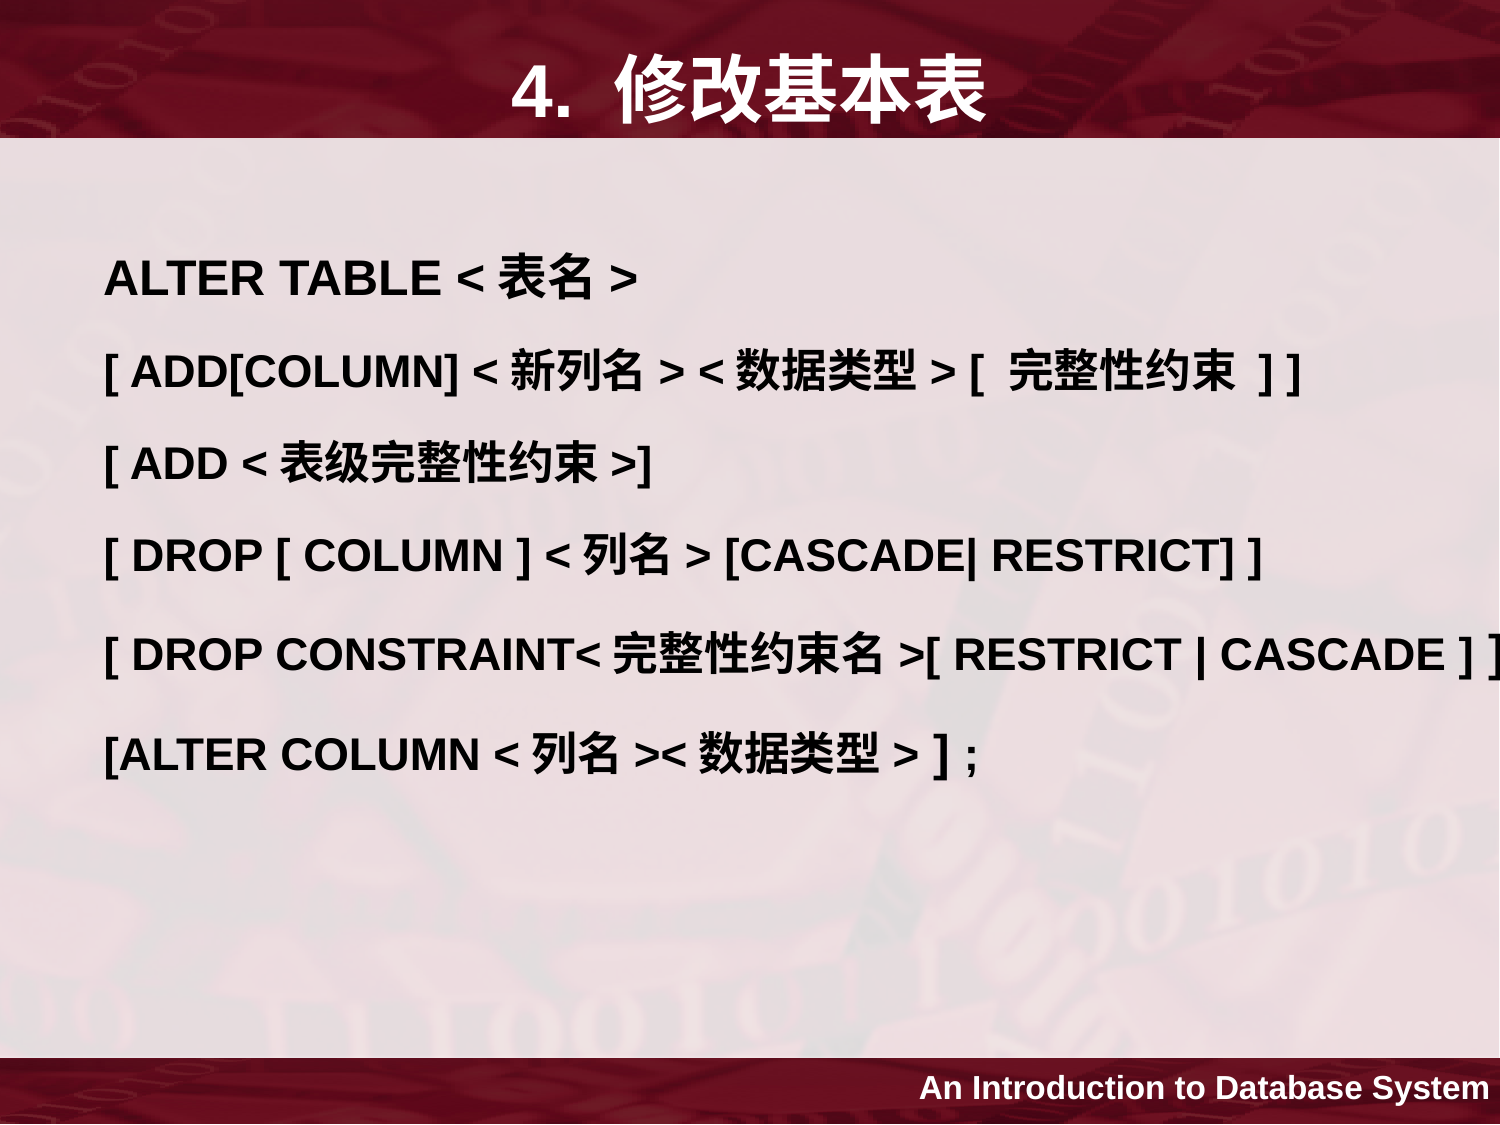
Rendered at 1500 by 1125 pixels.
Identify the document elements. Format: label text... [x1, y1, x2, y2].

title 4. 修改基本表 [74, 0, 1426, 181]
list ALTER TABLE <表名> [ ADD[COLUMN] <新列名> <数据类型> [ 完整性约束 ] ] [ ADD <表级完整性约束>] [ DROP [ COLUMN ] <列名> [CASCADE| RESTRICT] ] [ DROP CONSTRAINT<完整性约束名>[ RESTRICT | CASCADE ] ] [ALTER COLUMN <列名><数据类型> ] ; [88, 207, 1500, 858]
picture [0, 0, 1500, 1124]
